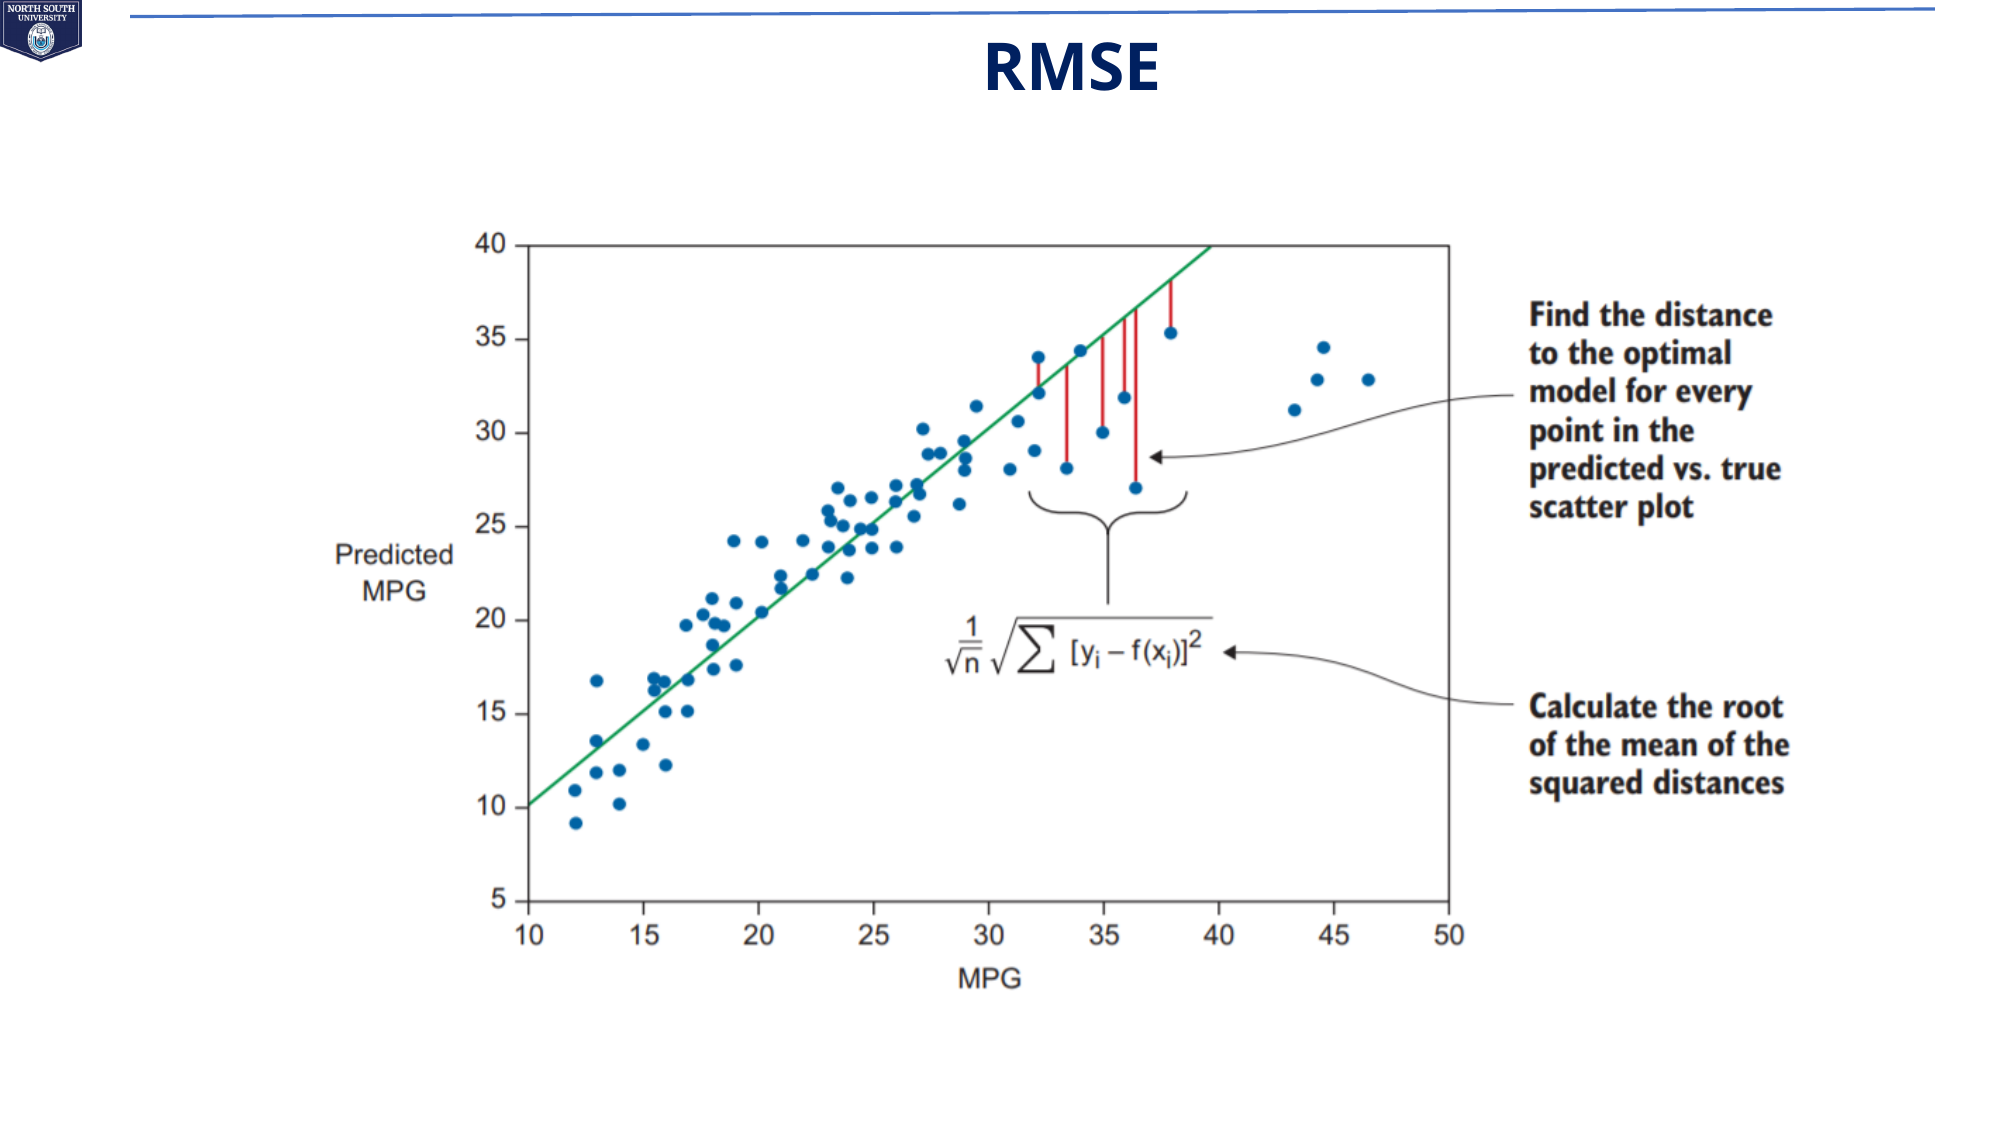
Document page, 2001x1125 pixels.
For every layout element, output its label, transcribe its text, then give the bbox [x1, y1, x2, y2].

title RMSE [209, 25, 1935, 112]
picture [0, 0, 82, 65]
picture [301, 212, 1843, 1016]
